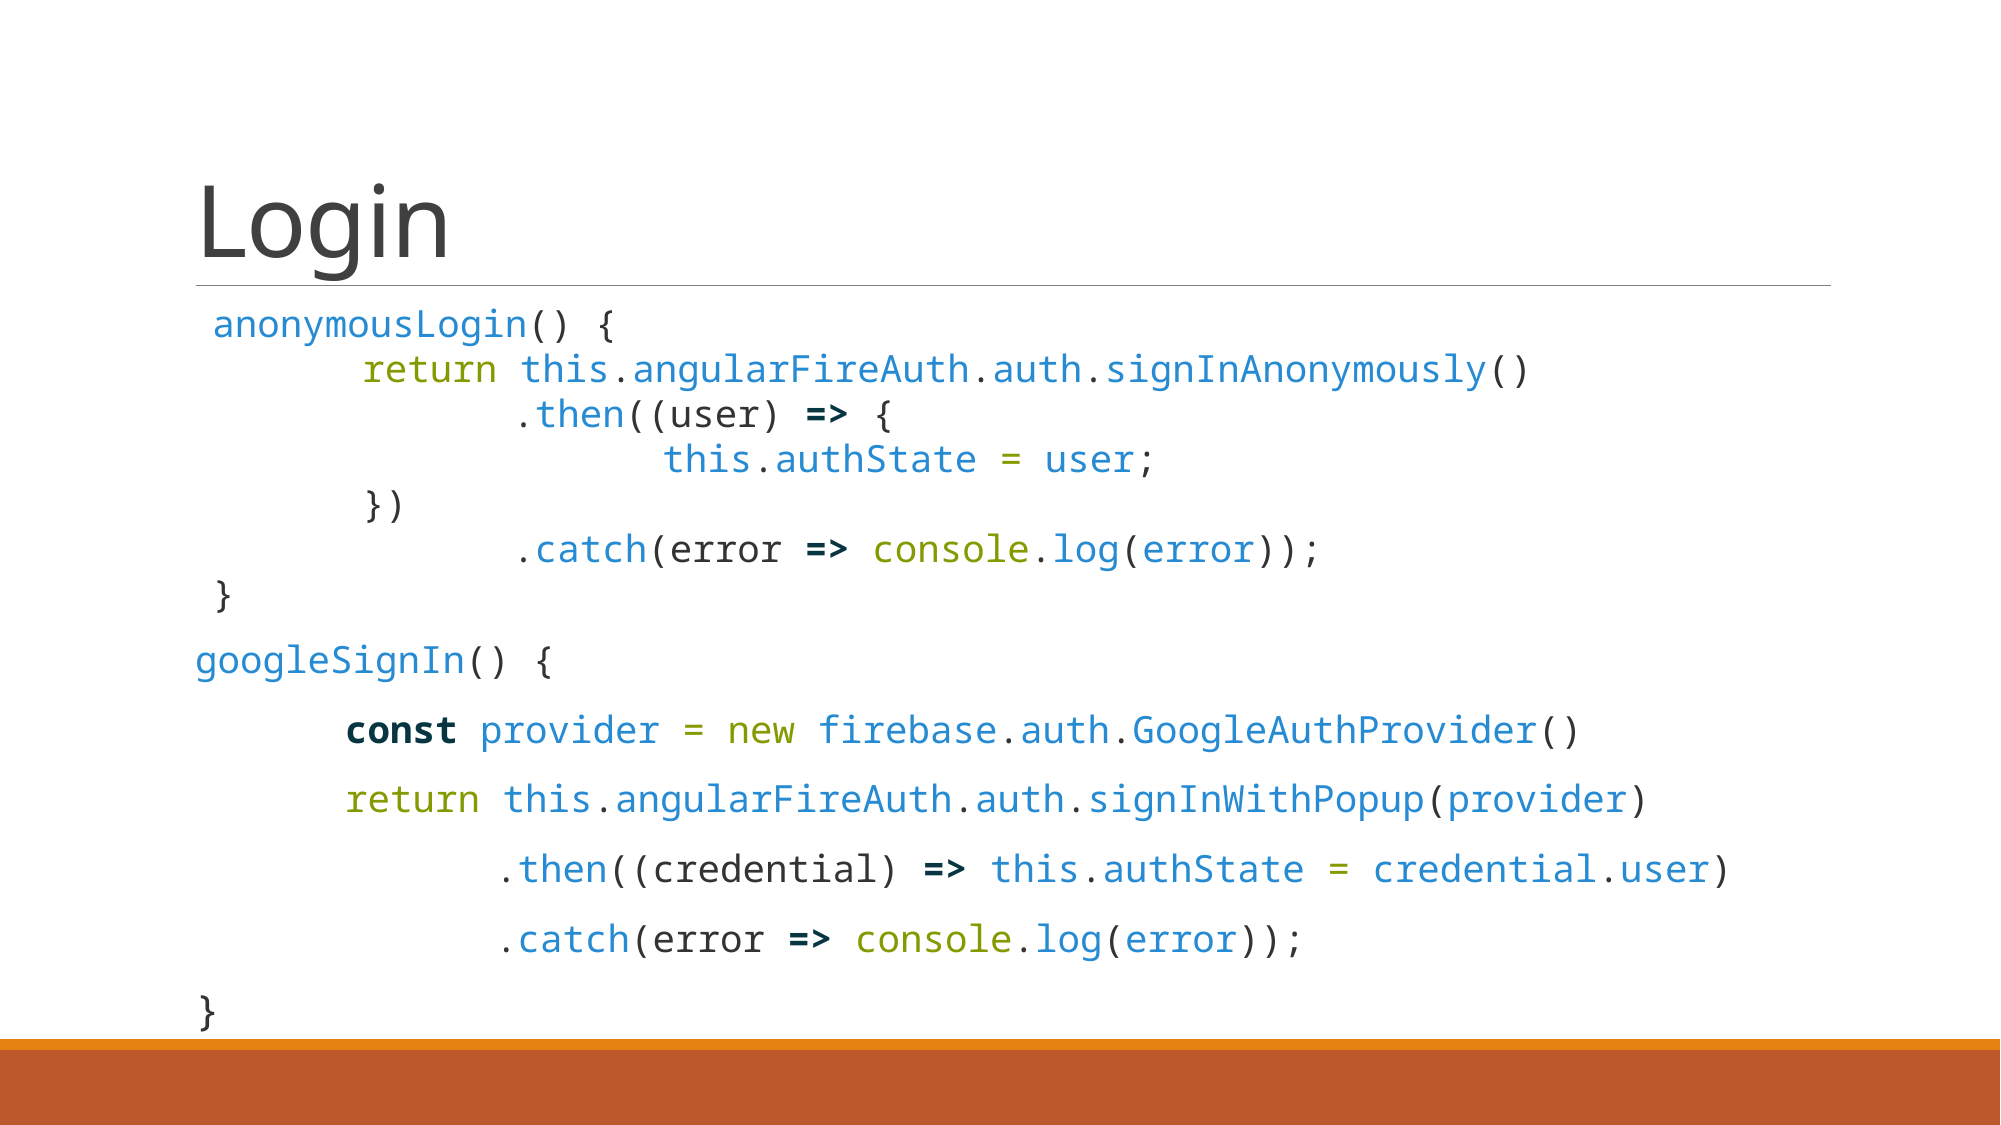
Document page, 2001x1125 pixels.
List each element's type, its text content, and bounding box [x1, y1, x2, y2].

title Login [180, 47, 1830, 285]
text_box anonymousLogin() { return this.angularFireAuth.auth.signInAnonymously() .then((user) => { this.authState = user; }) .catch(error => console.log(error)); } [197, 292, 1885, 623]
list googleSignIn() { const provider = new firebase.auth.GoogleAuthProvider() return this.angularFireAuth.auth.signInWithPopup(provider) .then((credential) => this.authState = credential.user) .catch(error => console.log(error)); } [180, 633, 2000, 1125]
